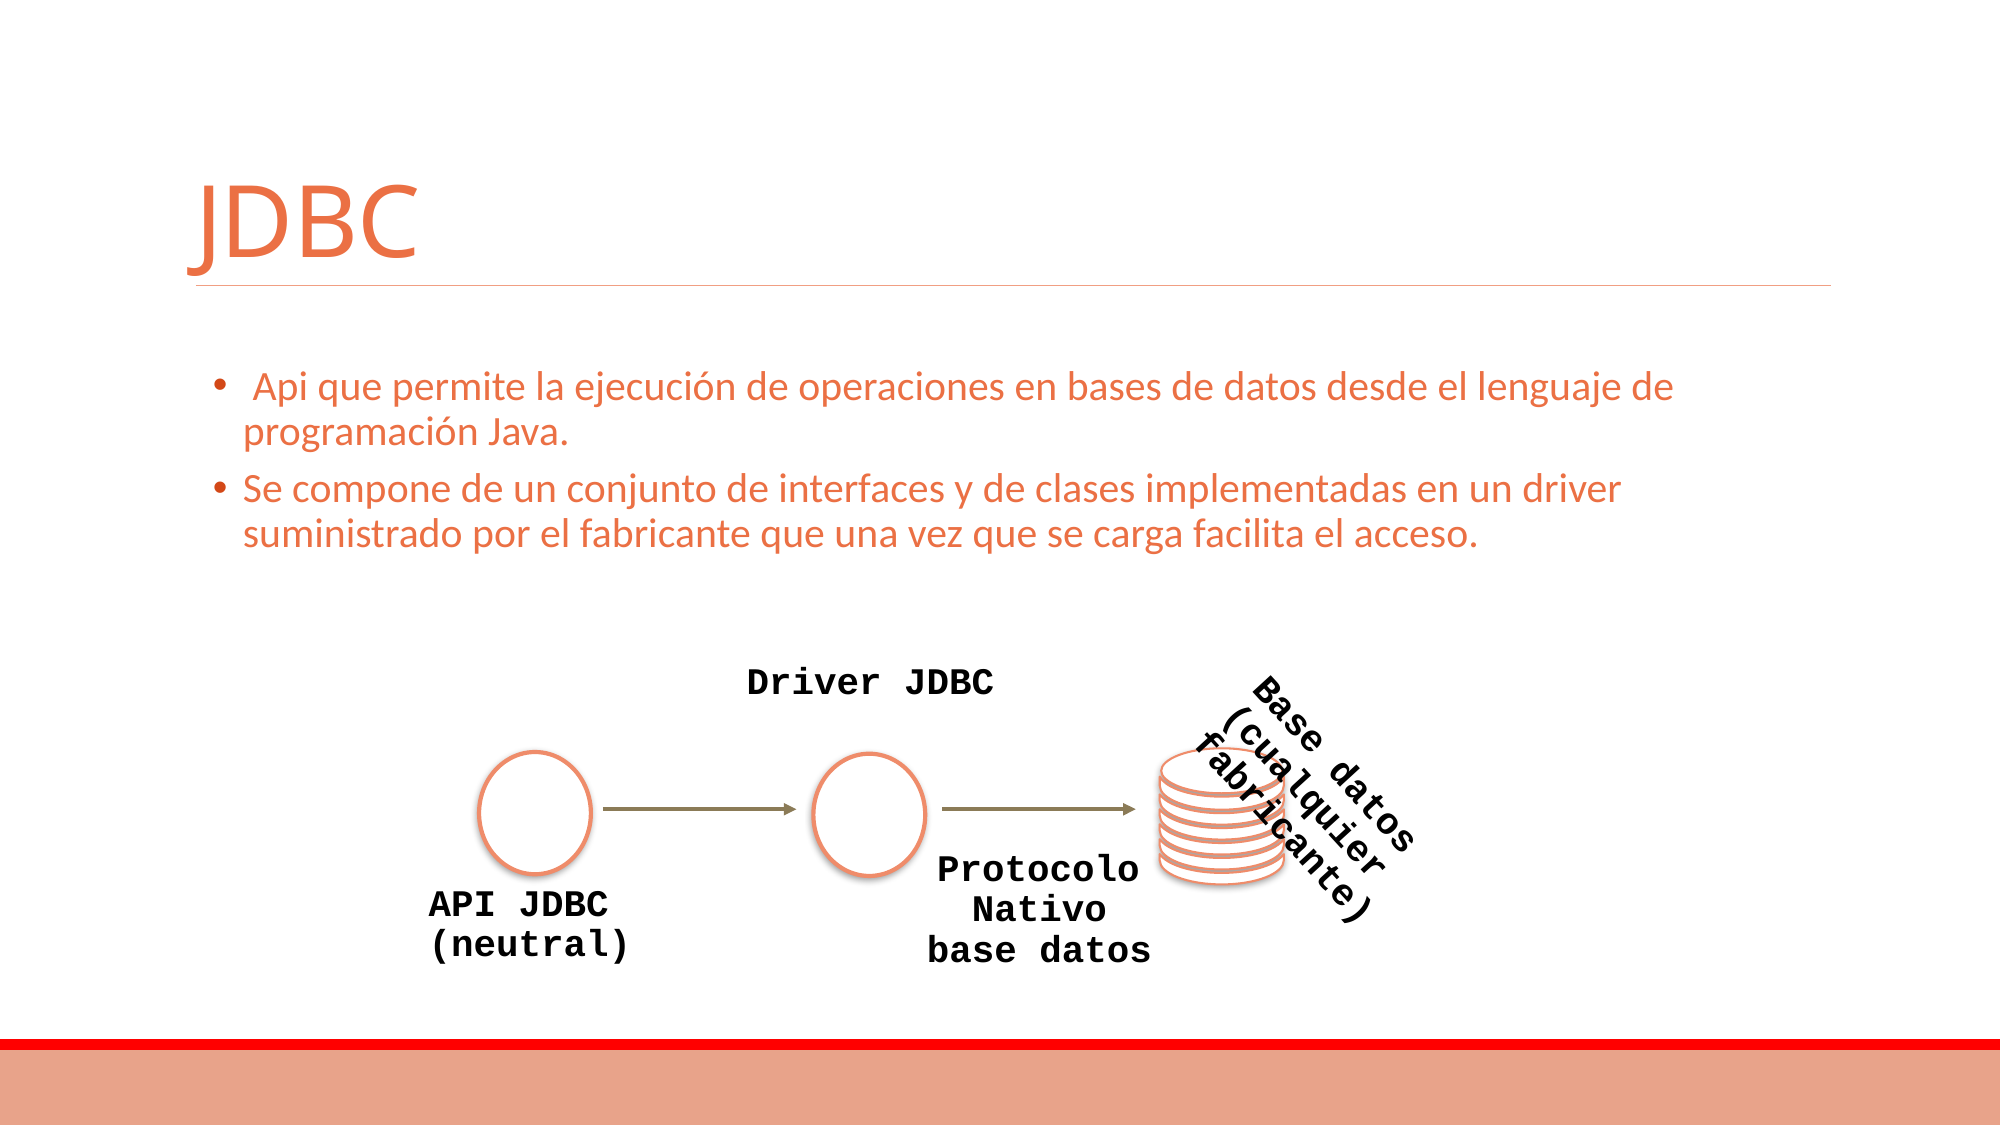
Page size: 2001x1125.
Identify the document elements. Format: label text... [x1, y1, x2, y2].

title JDBC [180, 47, 1830, 285]
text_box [295, 631, 1460, 981]
list Api que permite la ejecución de operaciones en bases de datos desde el lenguaje de programación Java. Se compone de un conjunto de interfaces y de clases implementadas en un driver suministrado por el fabricante que una vez que se carga facilita el acceso. [180, 302, 1830, 963]
